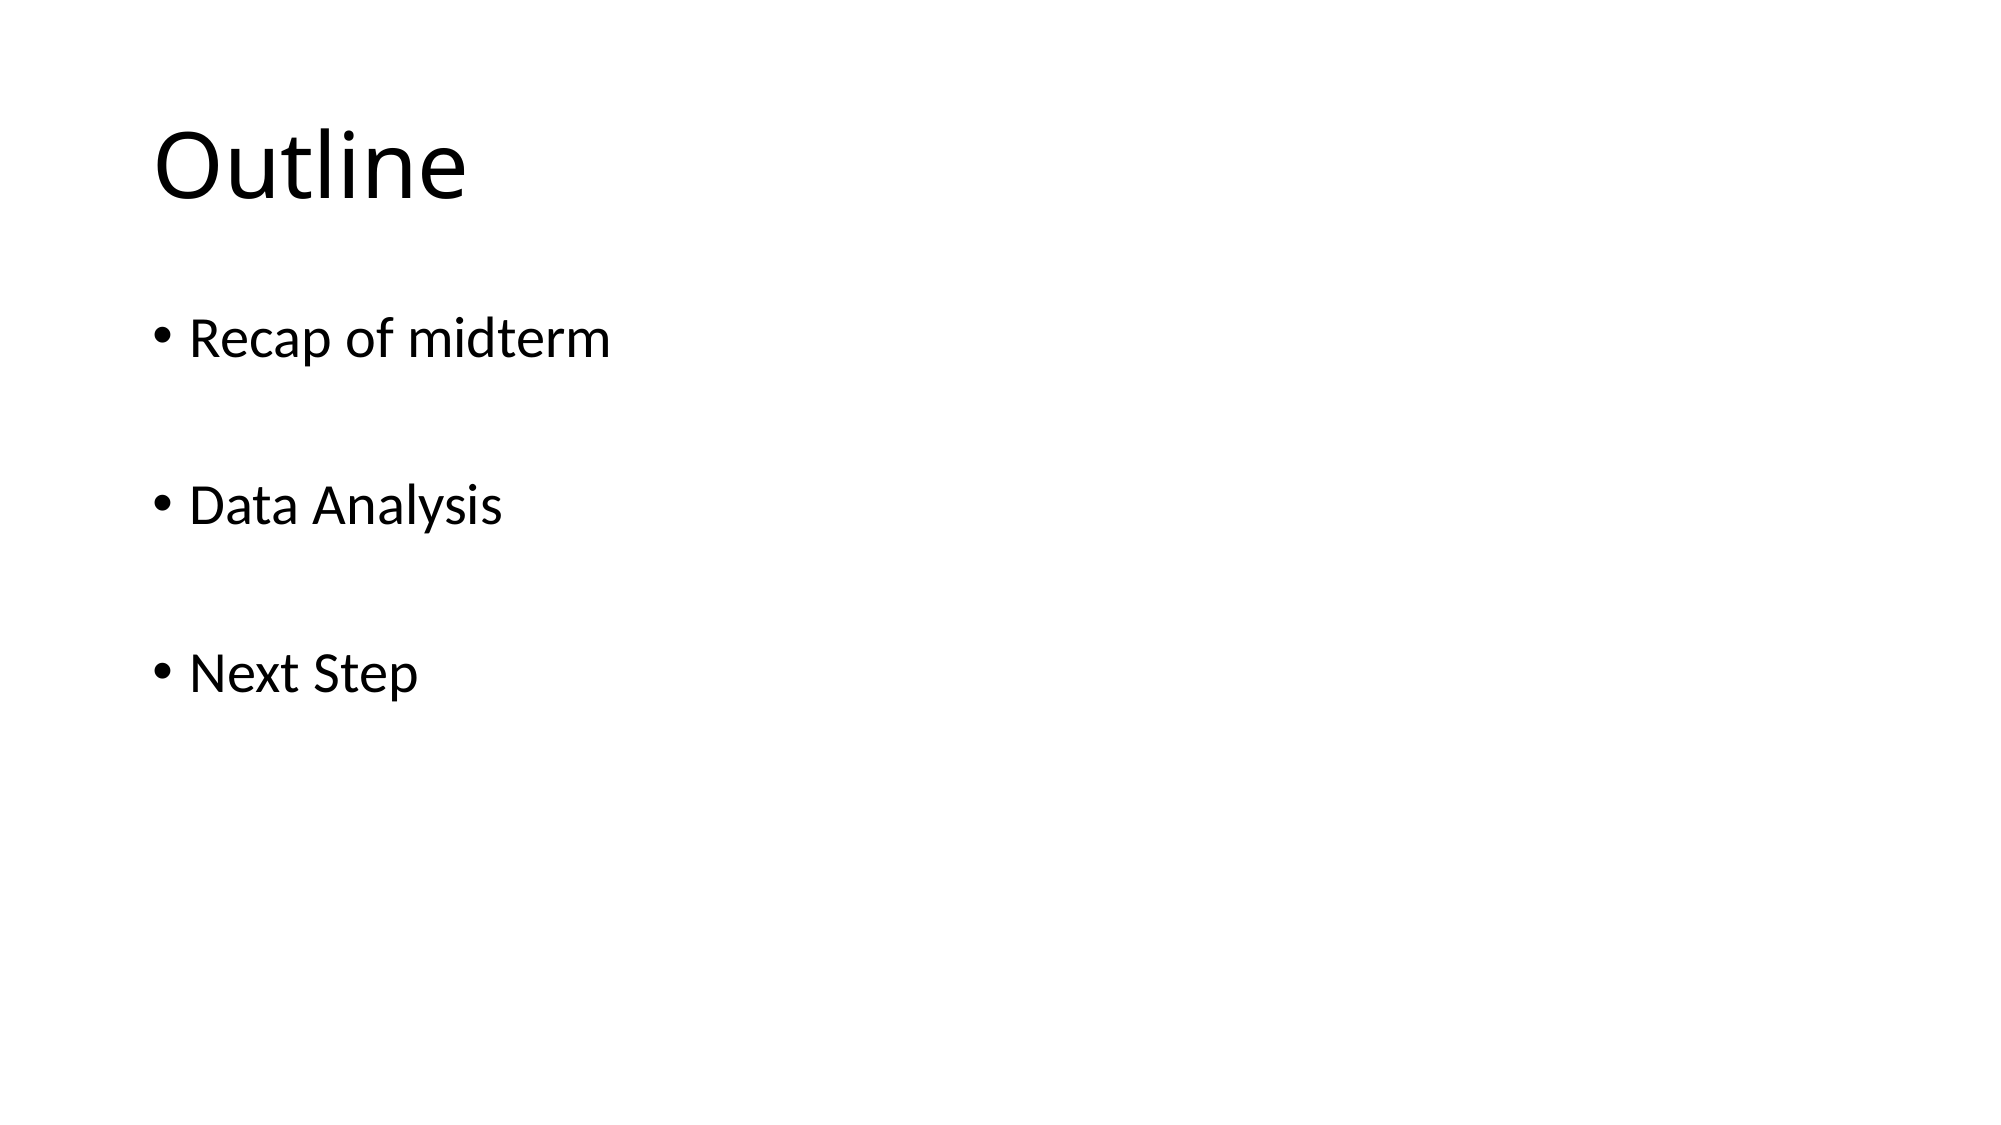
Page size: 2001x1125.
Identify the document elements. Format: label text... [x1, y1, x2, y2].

title Outline [137, 59, 1863, 278]
list Recap of midterm Data Analysis Next Step [137, 299, 1863, 1014]
